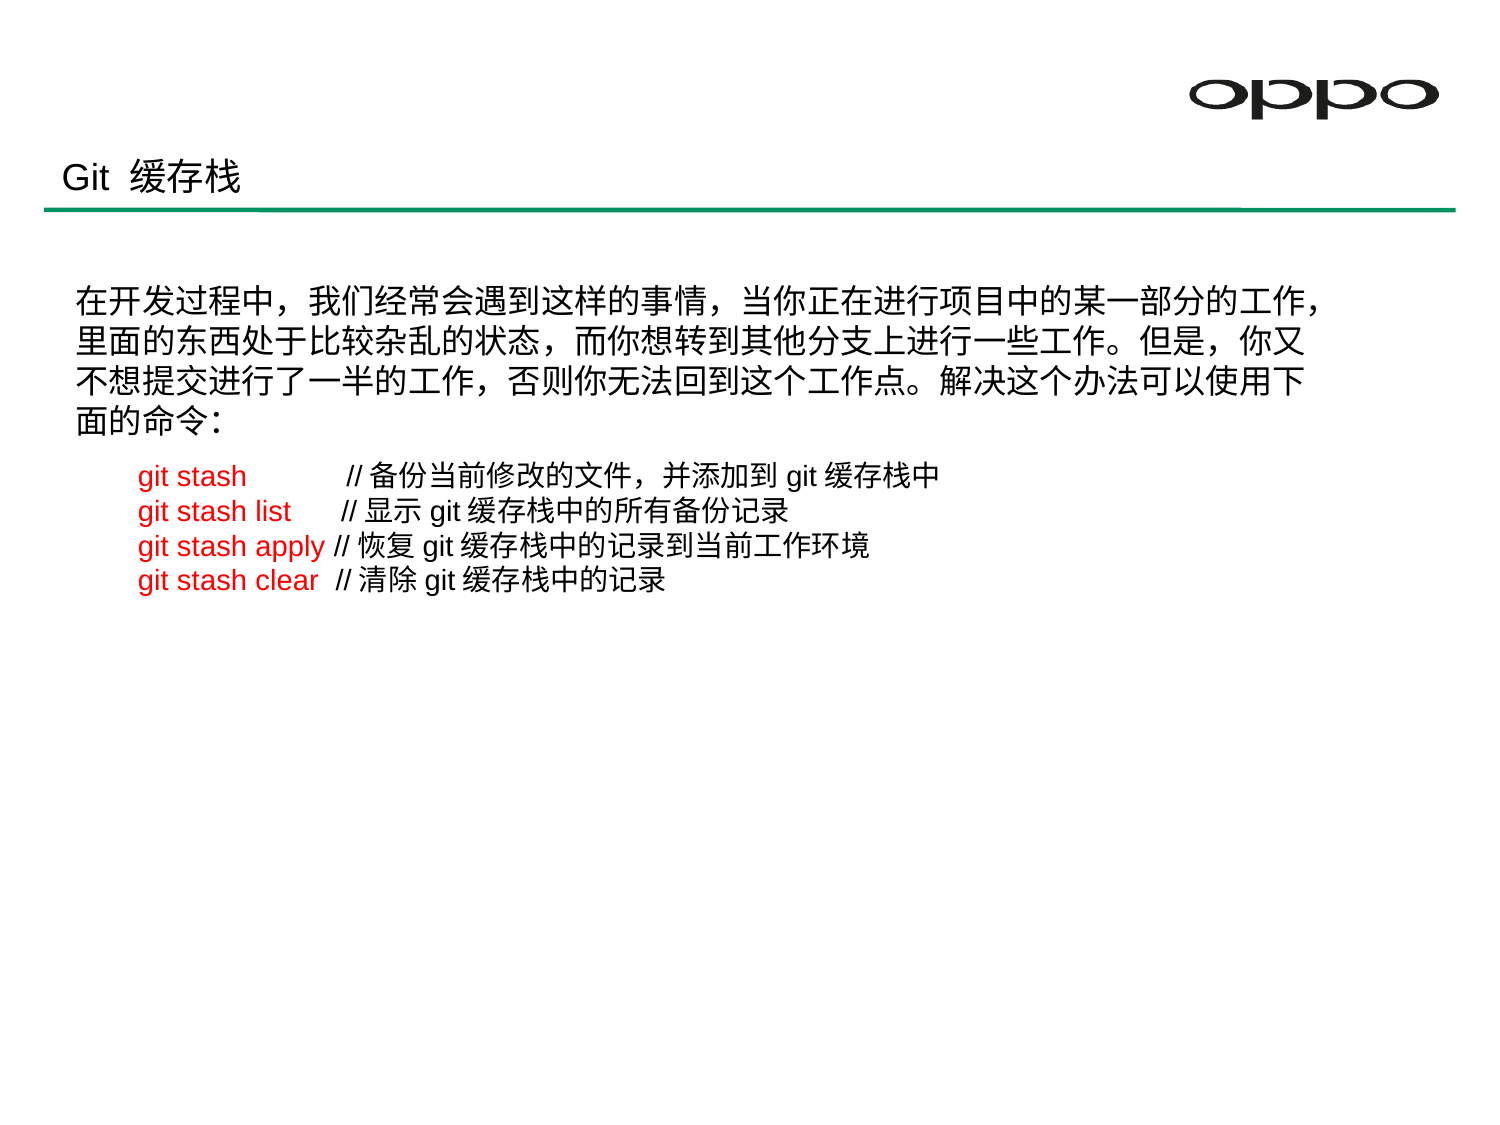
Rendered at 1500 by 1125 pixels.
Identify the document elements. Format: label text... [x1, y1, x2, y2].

text_box [46, 239, 1248, 768]
text_box 在开发过程中，我们经常会遇到这样的事情，当你正在进行项目中的某一部分的工作，里面的东西处于比较杂乱的状态，而你想转到其他分支上进行一些工作。但是，你又不想提交进行了一半的工作，否则你无法回到这个工作点。解决这个办法可以使用下面的命令： [60, 272, 1322, 448]
text_box git stash //备份当前修改的文件，并添加到git缓存栈中 git stash list //显示git缓存栈中的所有备份记录 git stash apply //恢复git缓存栈中的记录到当前工作环境 git stash clear //清除git缓存栈中的记录 [123, 449, 1189, 605]
text_box Git 缓存栈 [46, 145, 501, 206]
picture [1167, 55, 1460, 142]
